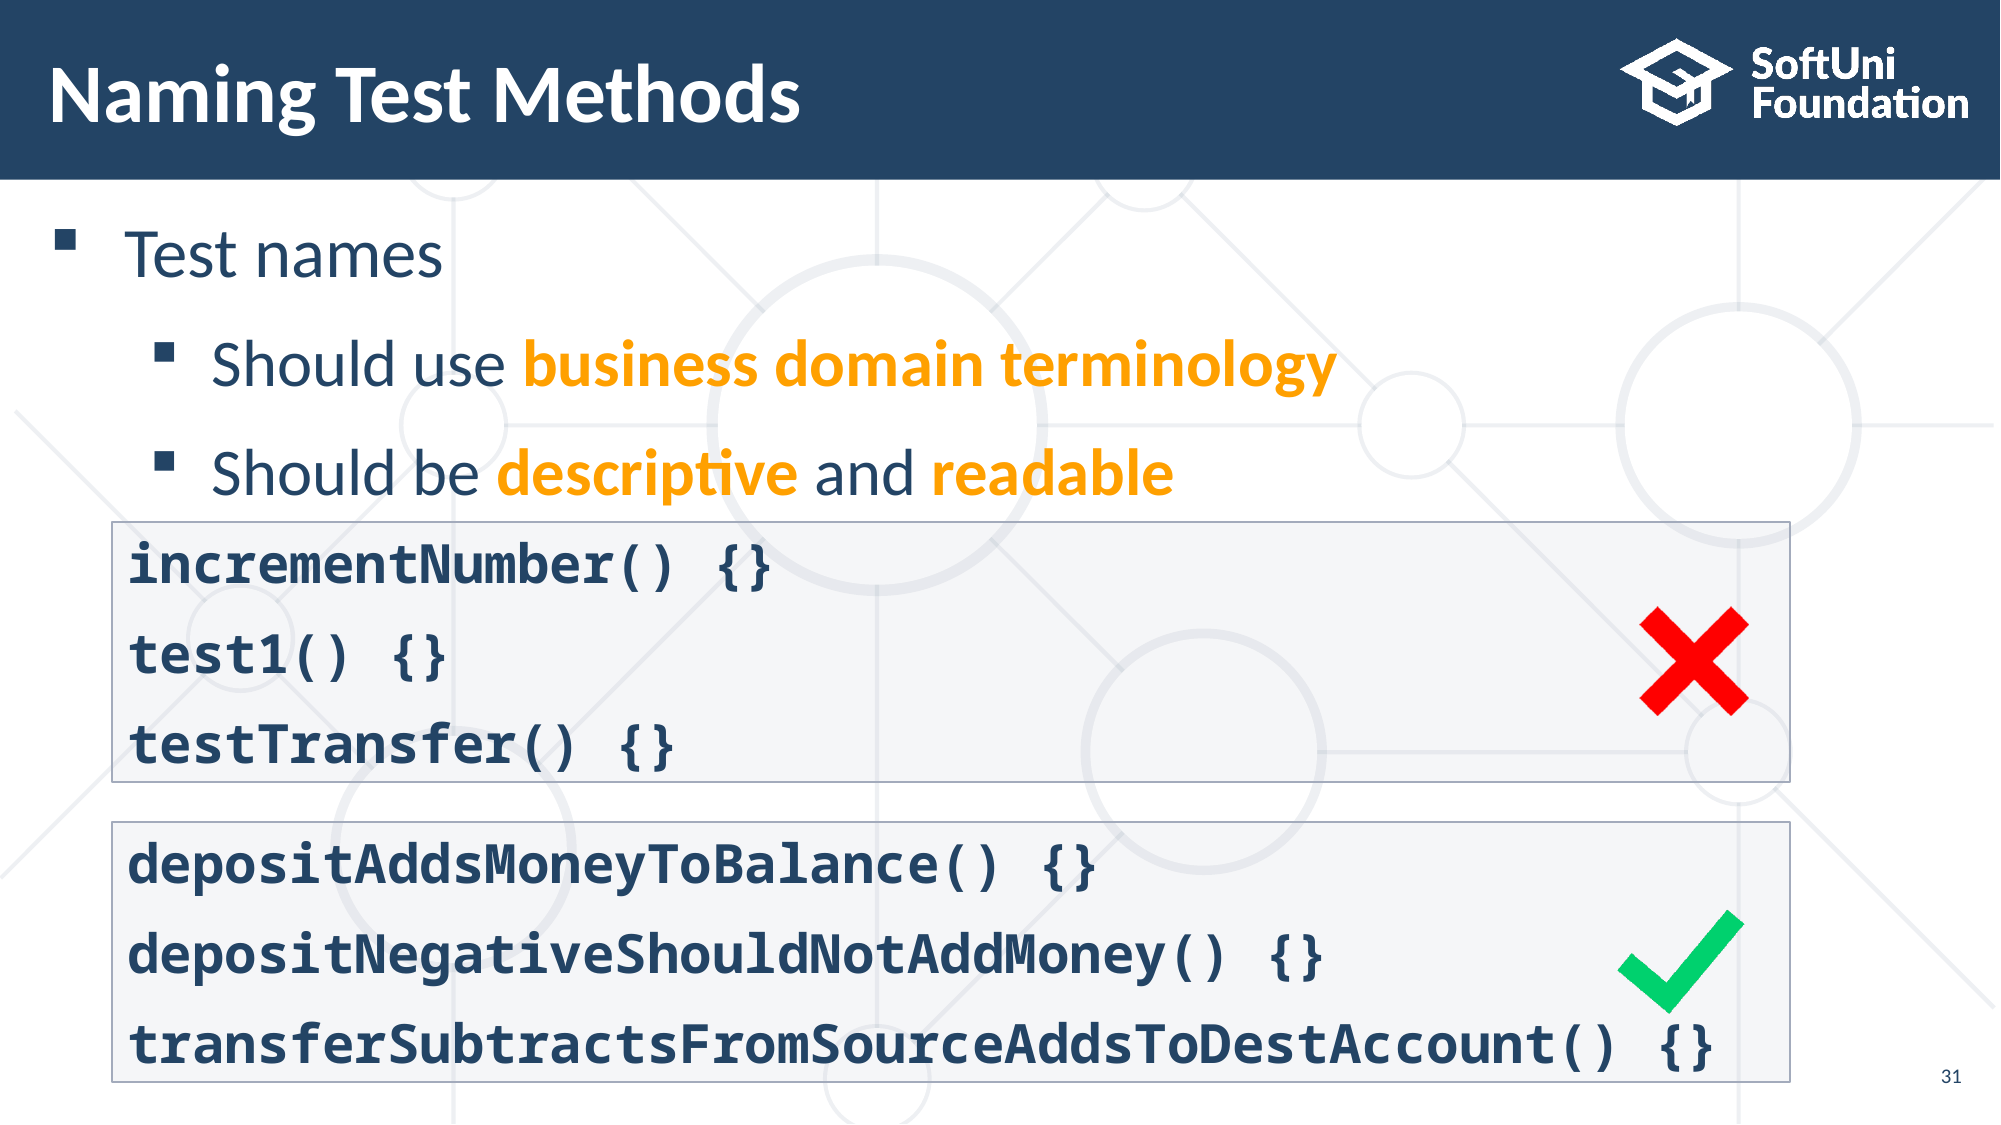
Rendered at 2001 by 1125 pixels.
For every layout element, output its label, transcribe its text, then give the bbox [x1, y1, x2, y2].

picture [1619, 38, 1968, 126]
slide_number 31 [1897, 1049, 1968, 1101]
text_box depositAddsMoneyToBalance() {} depositNegativeShouldNotAddMoney() {} transferSubtractsFromSourceAddsToDestAccount() {} [112, 822, 1790, 1082]
picture [1607, 888, 1753, 1034]
picture [1638, 606, 1749, 716]
title Naming Test Methods [31, 16, 1591, 162]
text_box incrementNumber() {} test1() {} testTransfer() {} [112, 522, 1790, 782]
list Test names Should use business domain terminology Should be descriptive and readable [31, 196, 1970, 1125]
